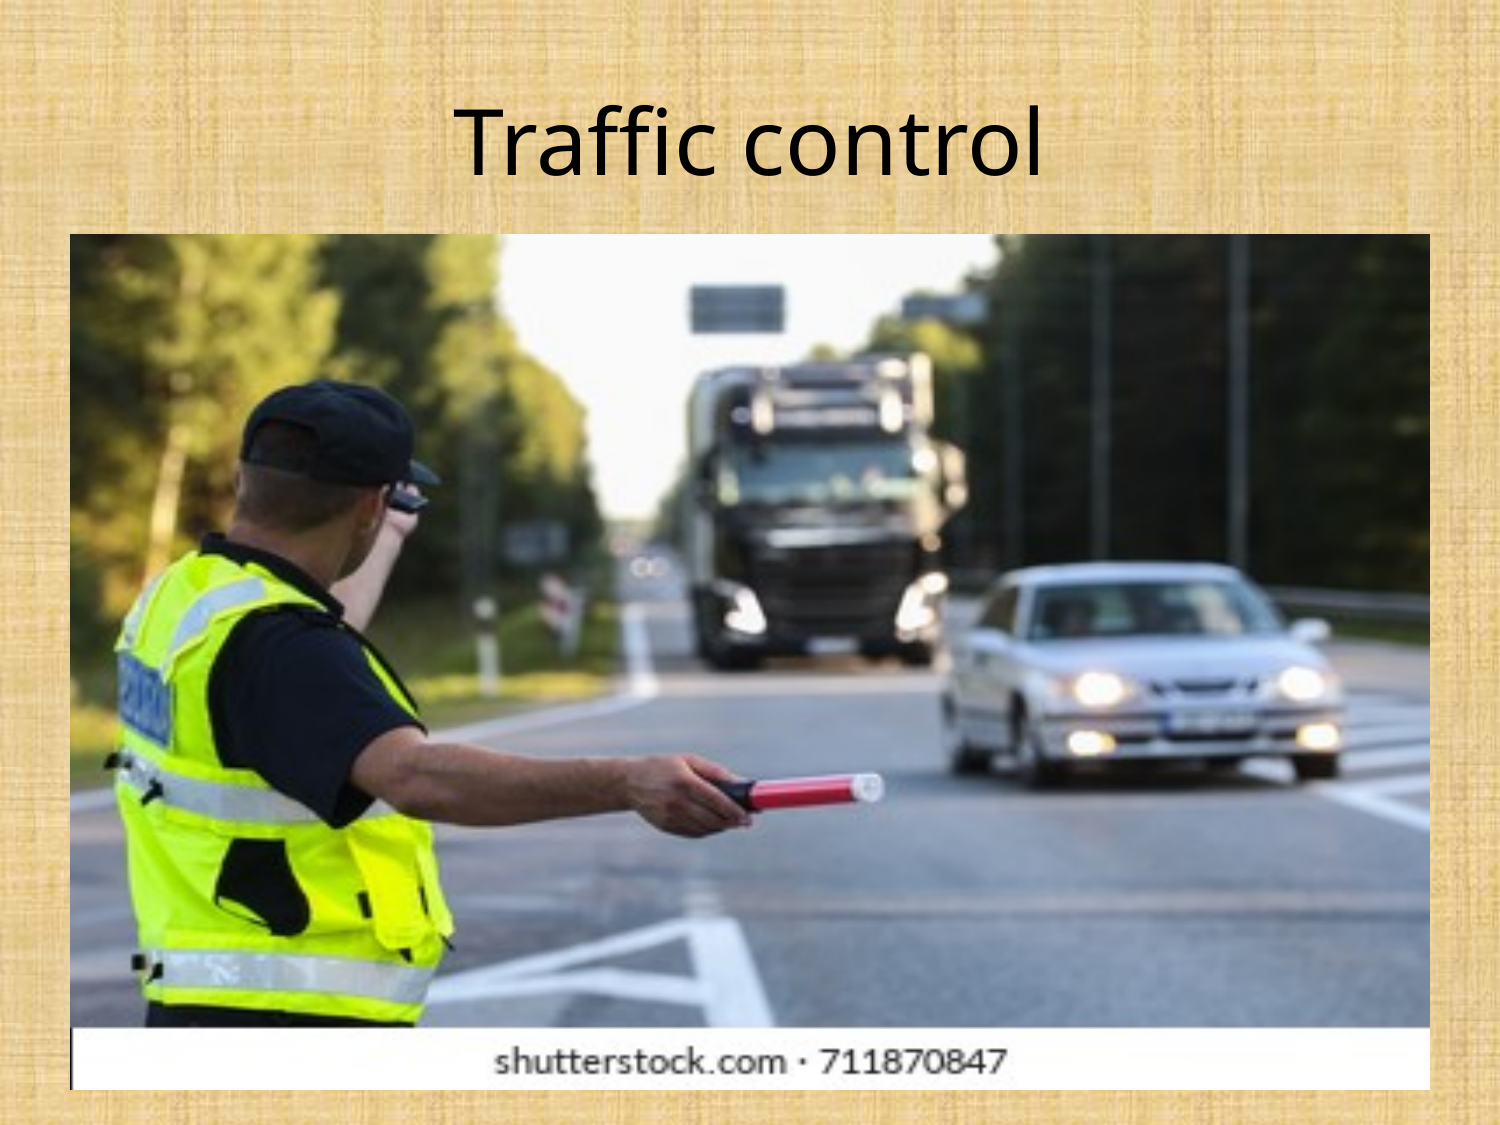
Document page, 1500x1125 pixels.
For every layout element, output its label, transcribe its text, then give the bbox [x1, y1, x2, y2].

title Traffic control [75, 45, 1425, 232]
picture [0, 0, 1500, 1125]
